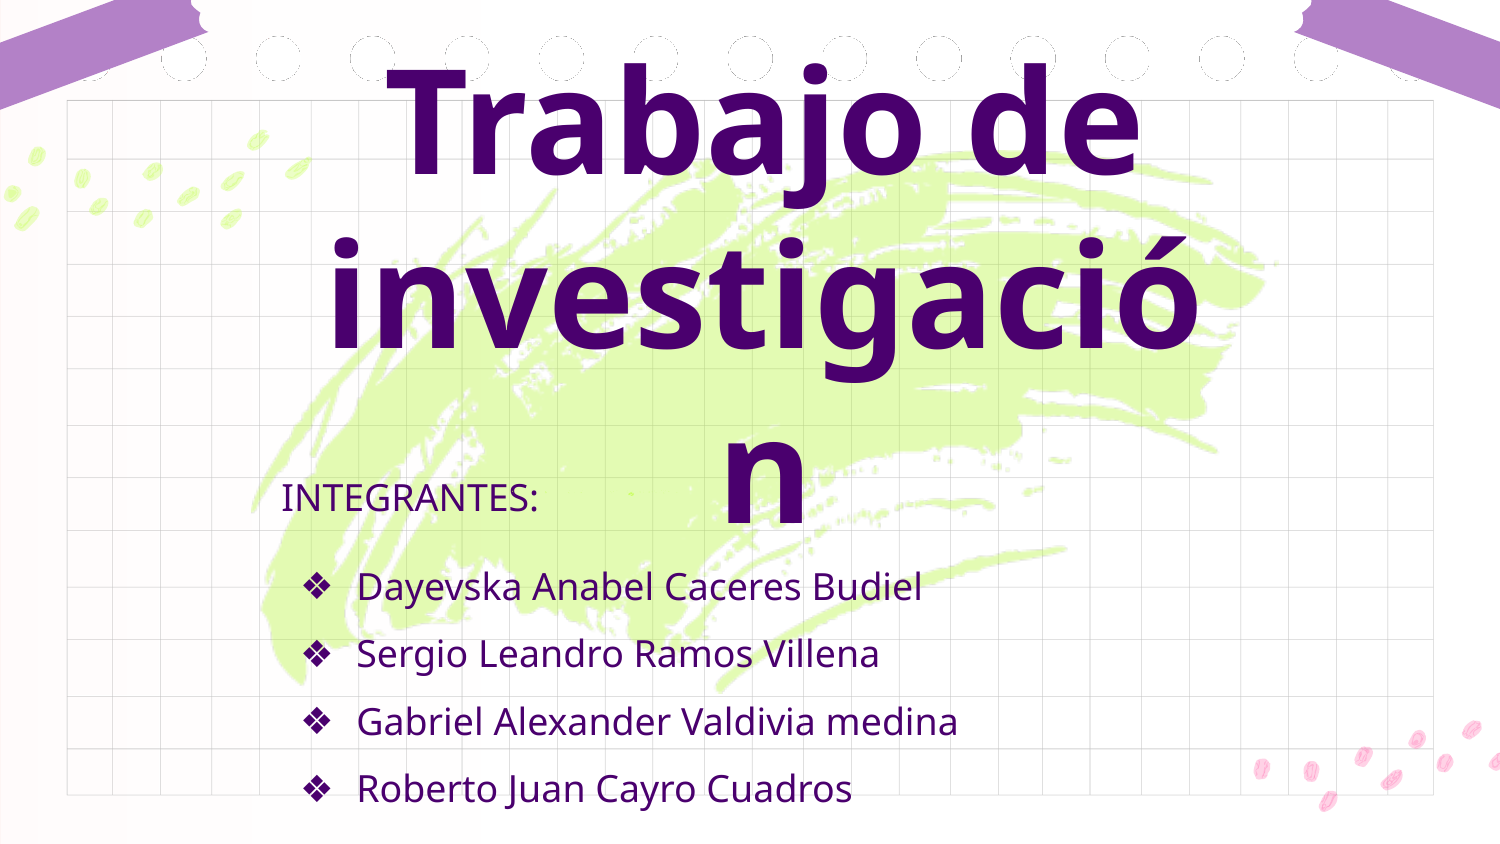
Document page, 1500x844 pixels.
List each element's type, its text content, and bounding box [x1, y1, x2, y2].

picture [0, 0, 111, 42]
list INTEGRANTES: Dayevska Anabel Caceres Budiel Sergio Leandro Ramos Villena Gabriel Alexander Valdivia medina Roberto Juan Cayro Cuadros [266, 702, 1198, 791]
picture [0, 0, 1500, 844]
picture [1391, 0, 1500, 41]
title Trabajo de investigación [281, 98, 1249, 148]
